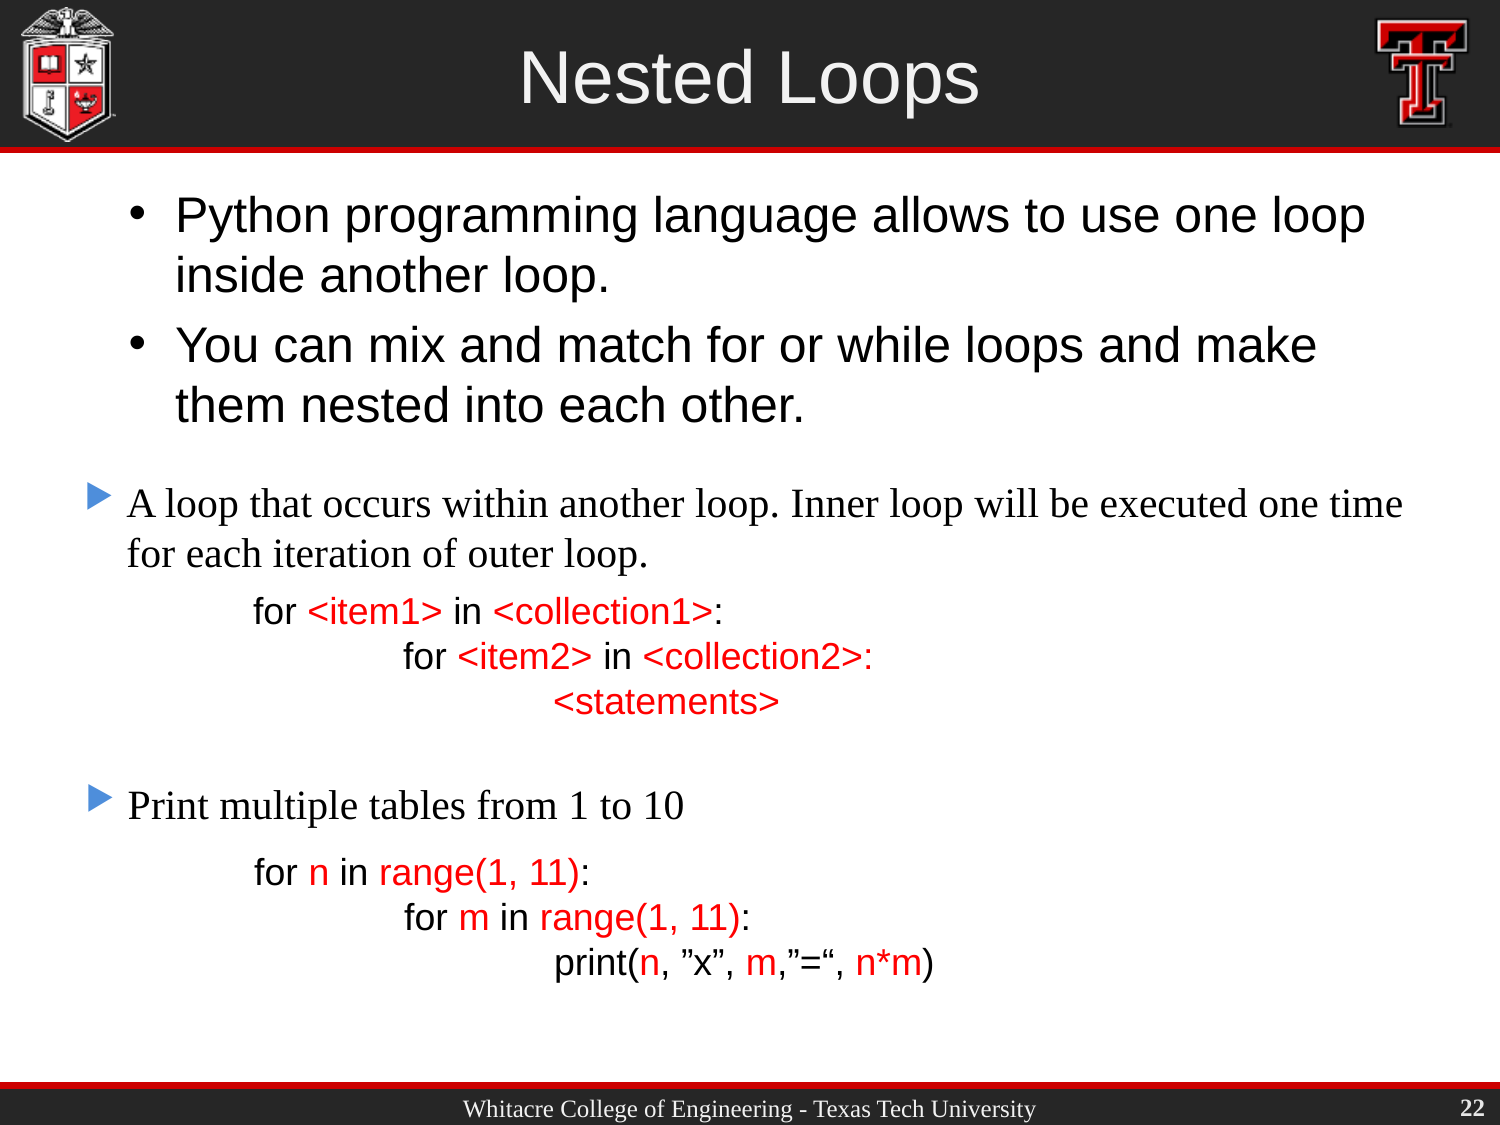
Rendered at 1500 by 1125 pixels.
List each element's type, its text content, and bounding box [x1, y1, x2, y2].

text_box for <item1> in <collection1>: for <item2> in <collection2>: <statements> [238, 583, 915, 730]
text_box A loop that occurs within another loop. Inner loop will be executed one time for each iteration of outer loop. [69, 467, 1422, 583]
slide_number 22 [1392, 1086, 1500, 1125]
title Nested Loops [151, 6, 1349, 141]
picture [1373, 14, 1472, 128]
list Python programming language allows to use one loop inside another loop. You can mix and match for or while loops and make them nested into each other. [113, 174, 1431, 1075]
picture [21, 7, 116, 142]
text_box Print multiple tables from 1 to 10 [70, 770, 1139, 836]
text_box for n in range(1, 11): for m in range(1, 11): print(n, ”x”, m,”=“, n*m) [239, 840, 1139, 990]
